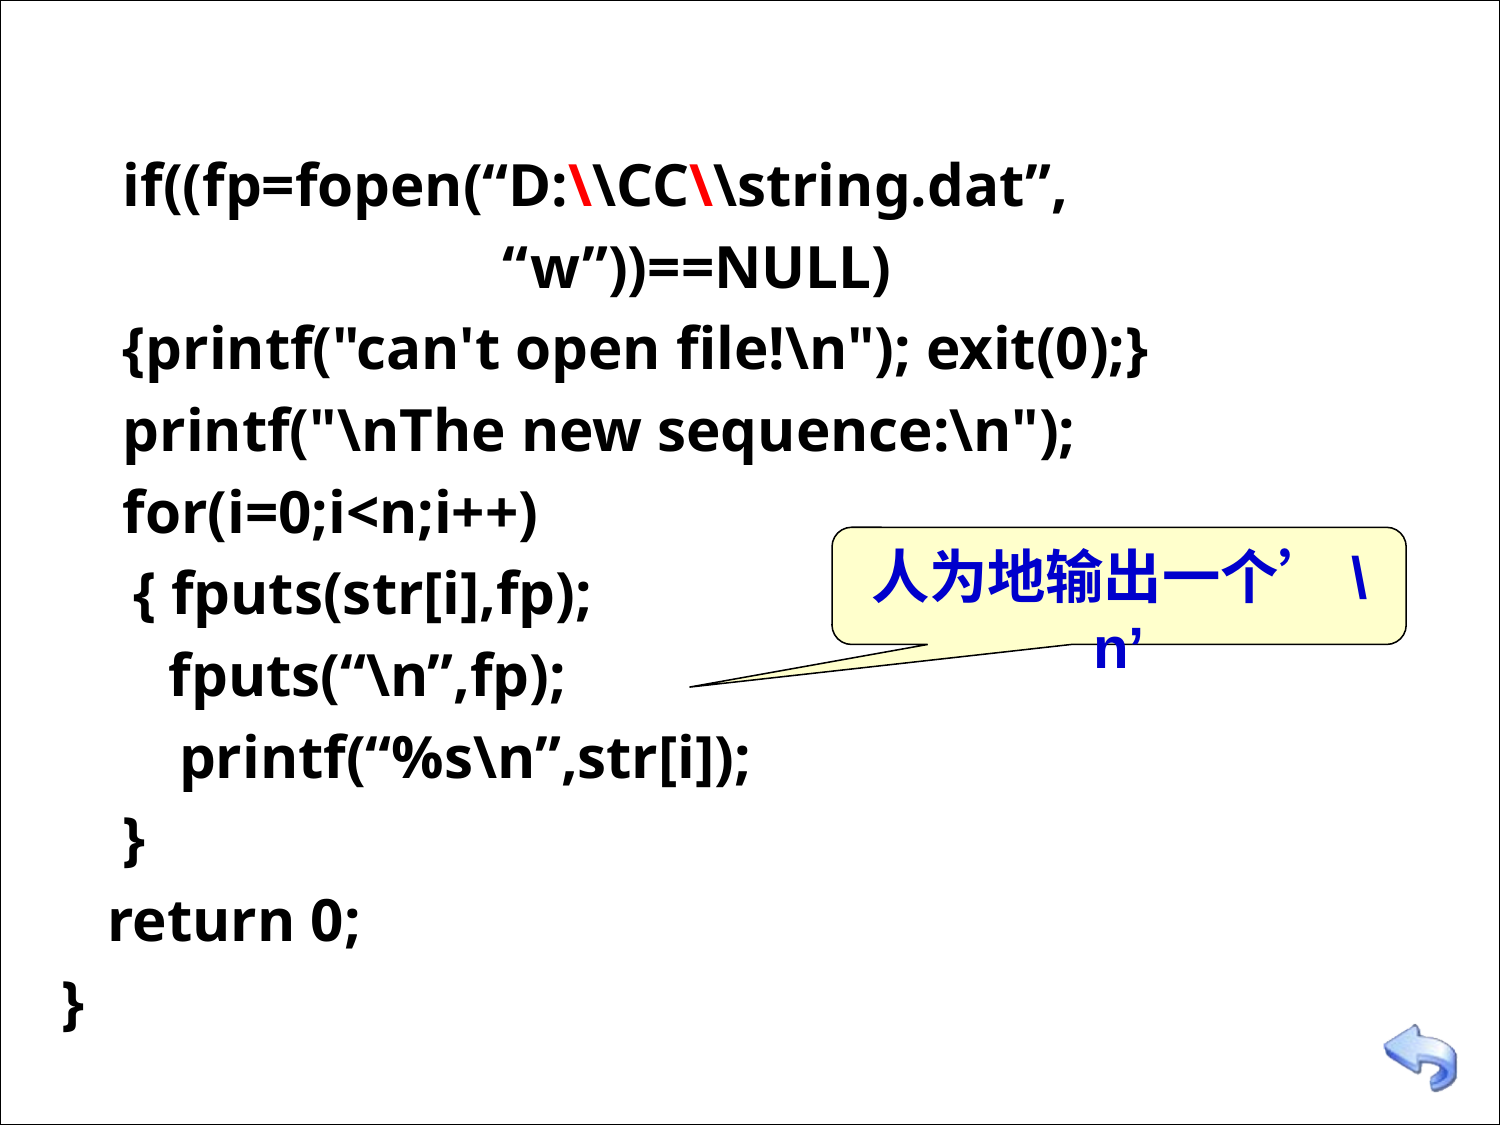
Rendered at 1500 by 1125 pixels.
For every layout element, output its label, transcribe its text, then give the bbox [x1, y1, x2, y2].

list if((fp=fopen(“D:\\CC\\string.dat”, “w”))==NULL) {printf("can't open file!\n"); exit(0);} printf("\nThe new sequence:\n"); for(i=0;i<n;i++) { fputs(str[i],fp); fputs(“\n”,fp); printf(“%s\n”,str[i]); } return 0; } [46, 140, 1465, 997]
picture [1382, 1019, 1461, 1097]
text_box 人为地输出一个’\n’ [689, 527, 1407, 688]
